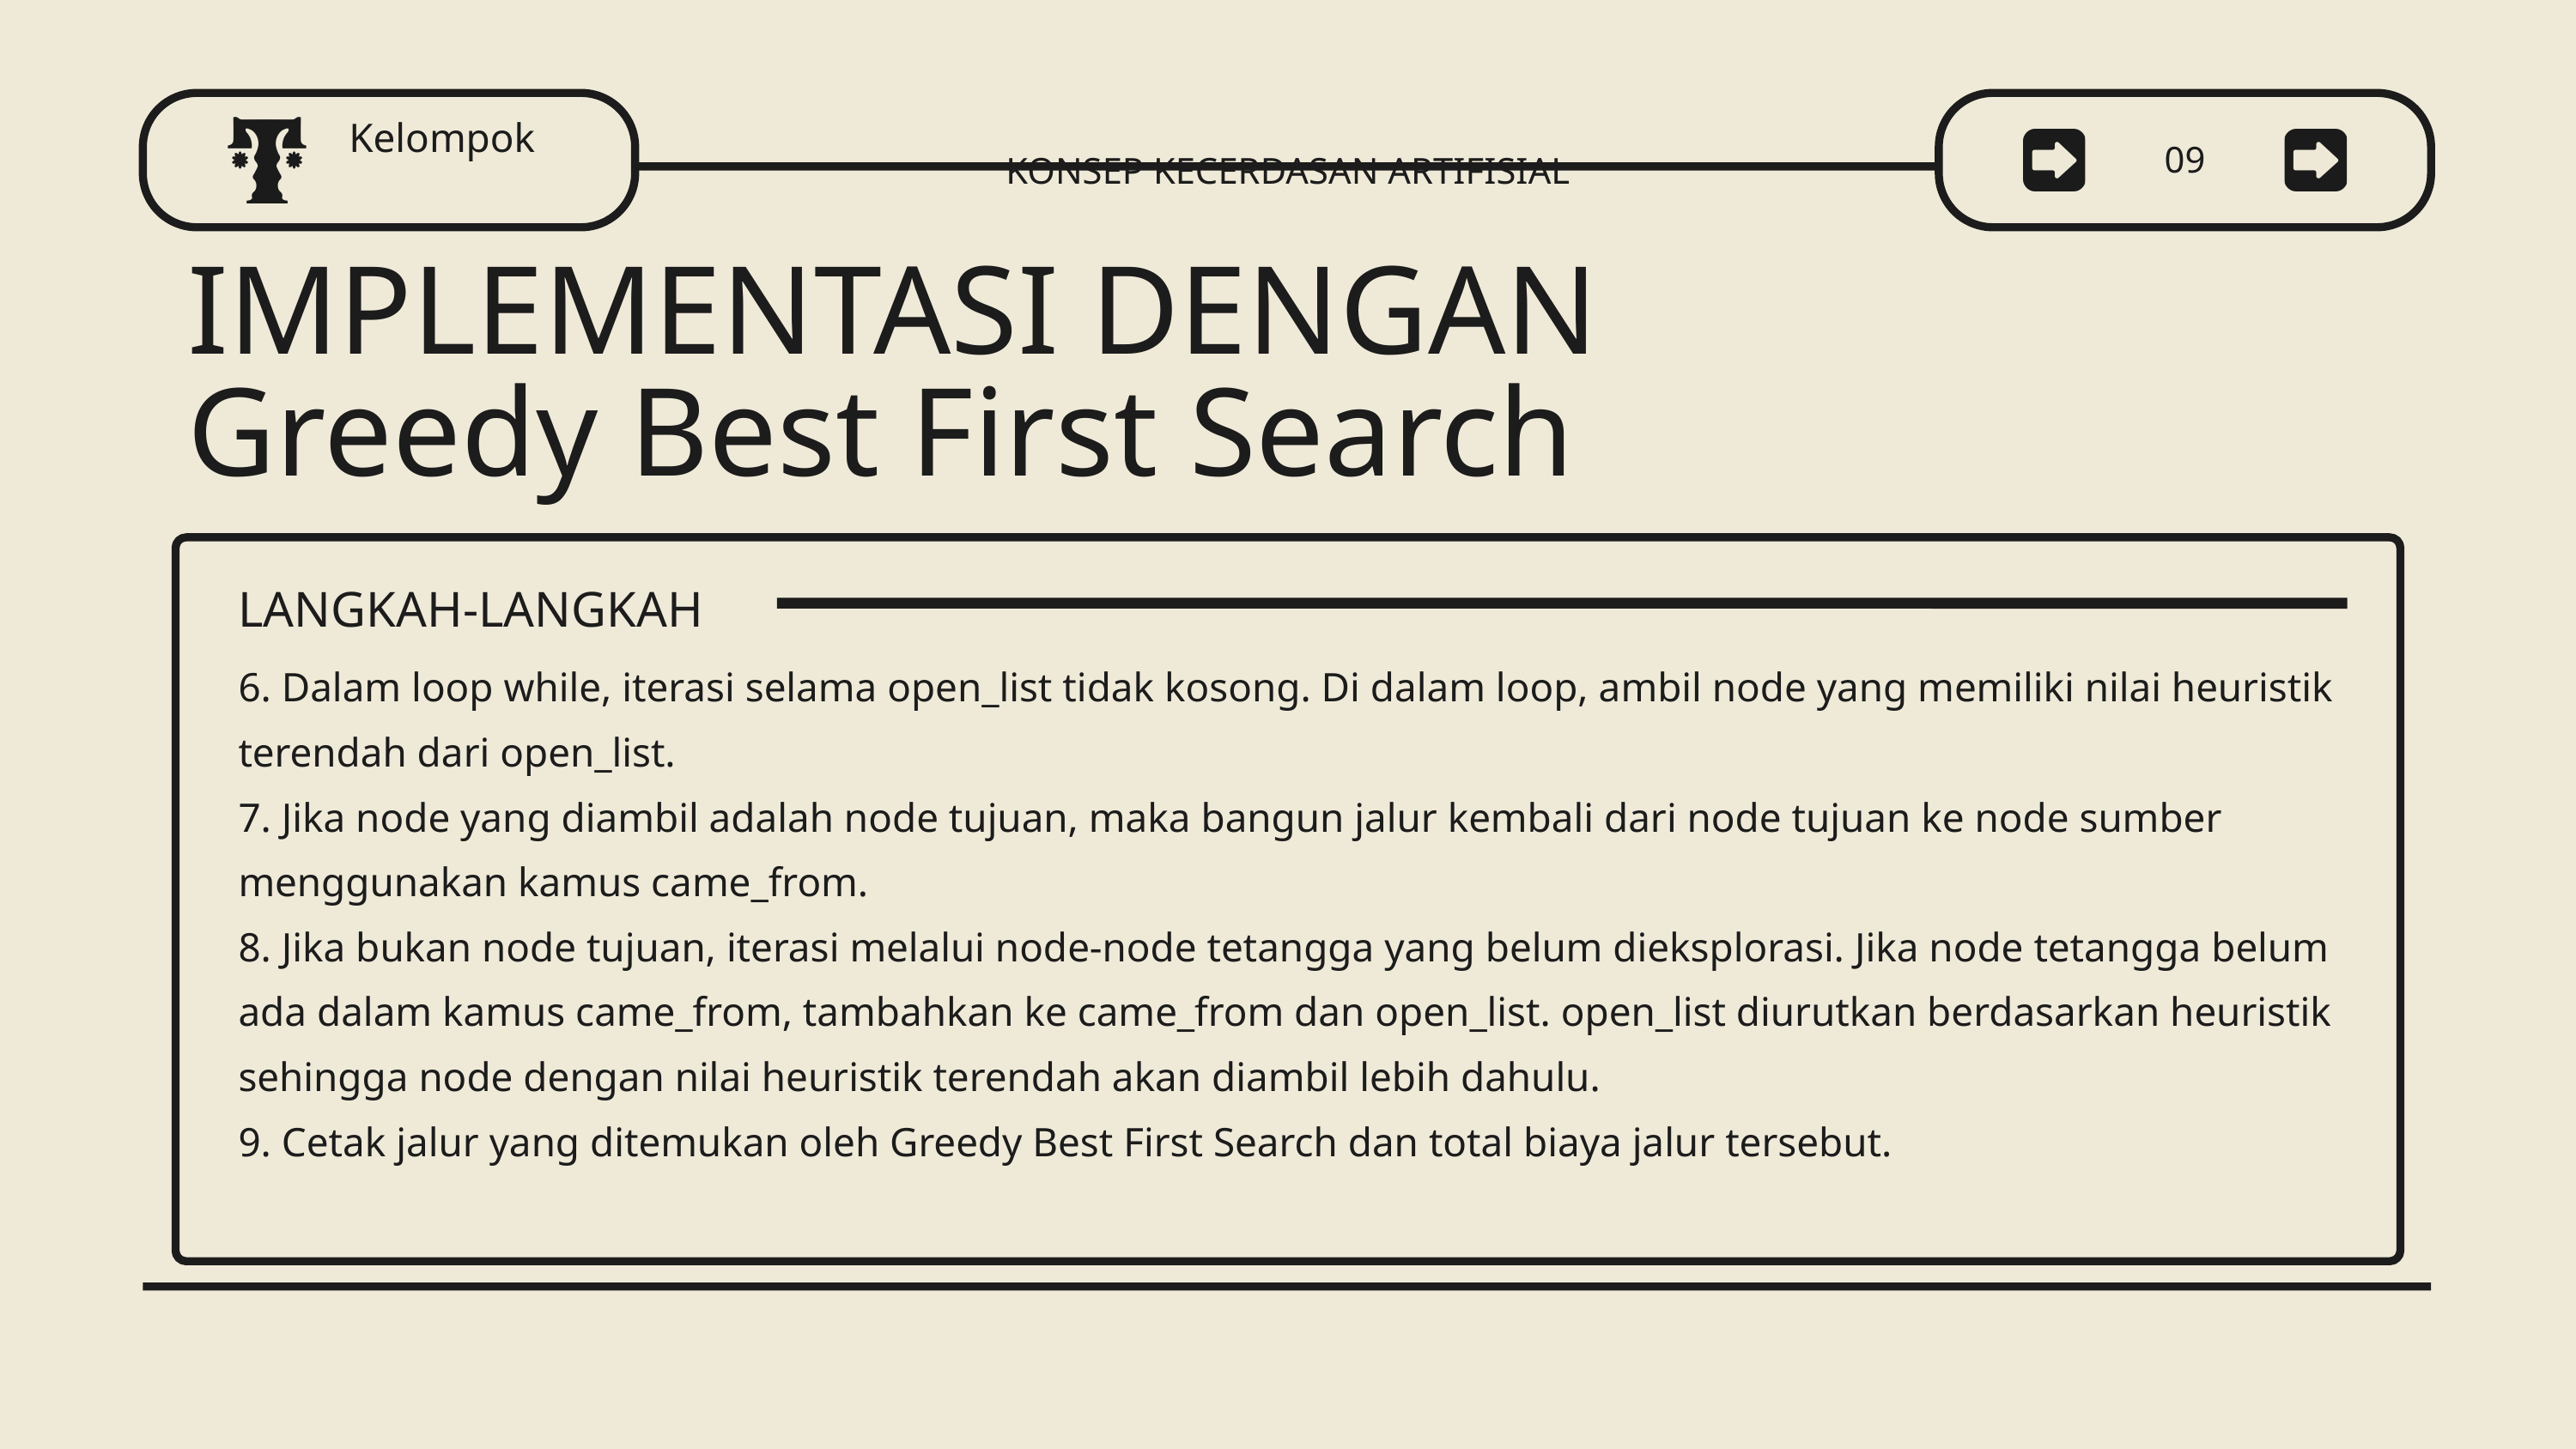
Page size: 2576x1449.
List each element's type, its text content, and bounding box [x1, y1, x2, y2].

text_box IMPLEMENTASI DENGAN Greedy Best First Search [187, 257, 2432, 622]
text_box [175, 537, 2401, 1262]
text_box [1938, 92, 2432, 227]
text_box KONSEP KECERDASAN ARTIFISIAL [971, 141, 1605, 191]
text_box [143, 92, 635, 227]
